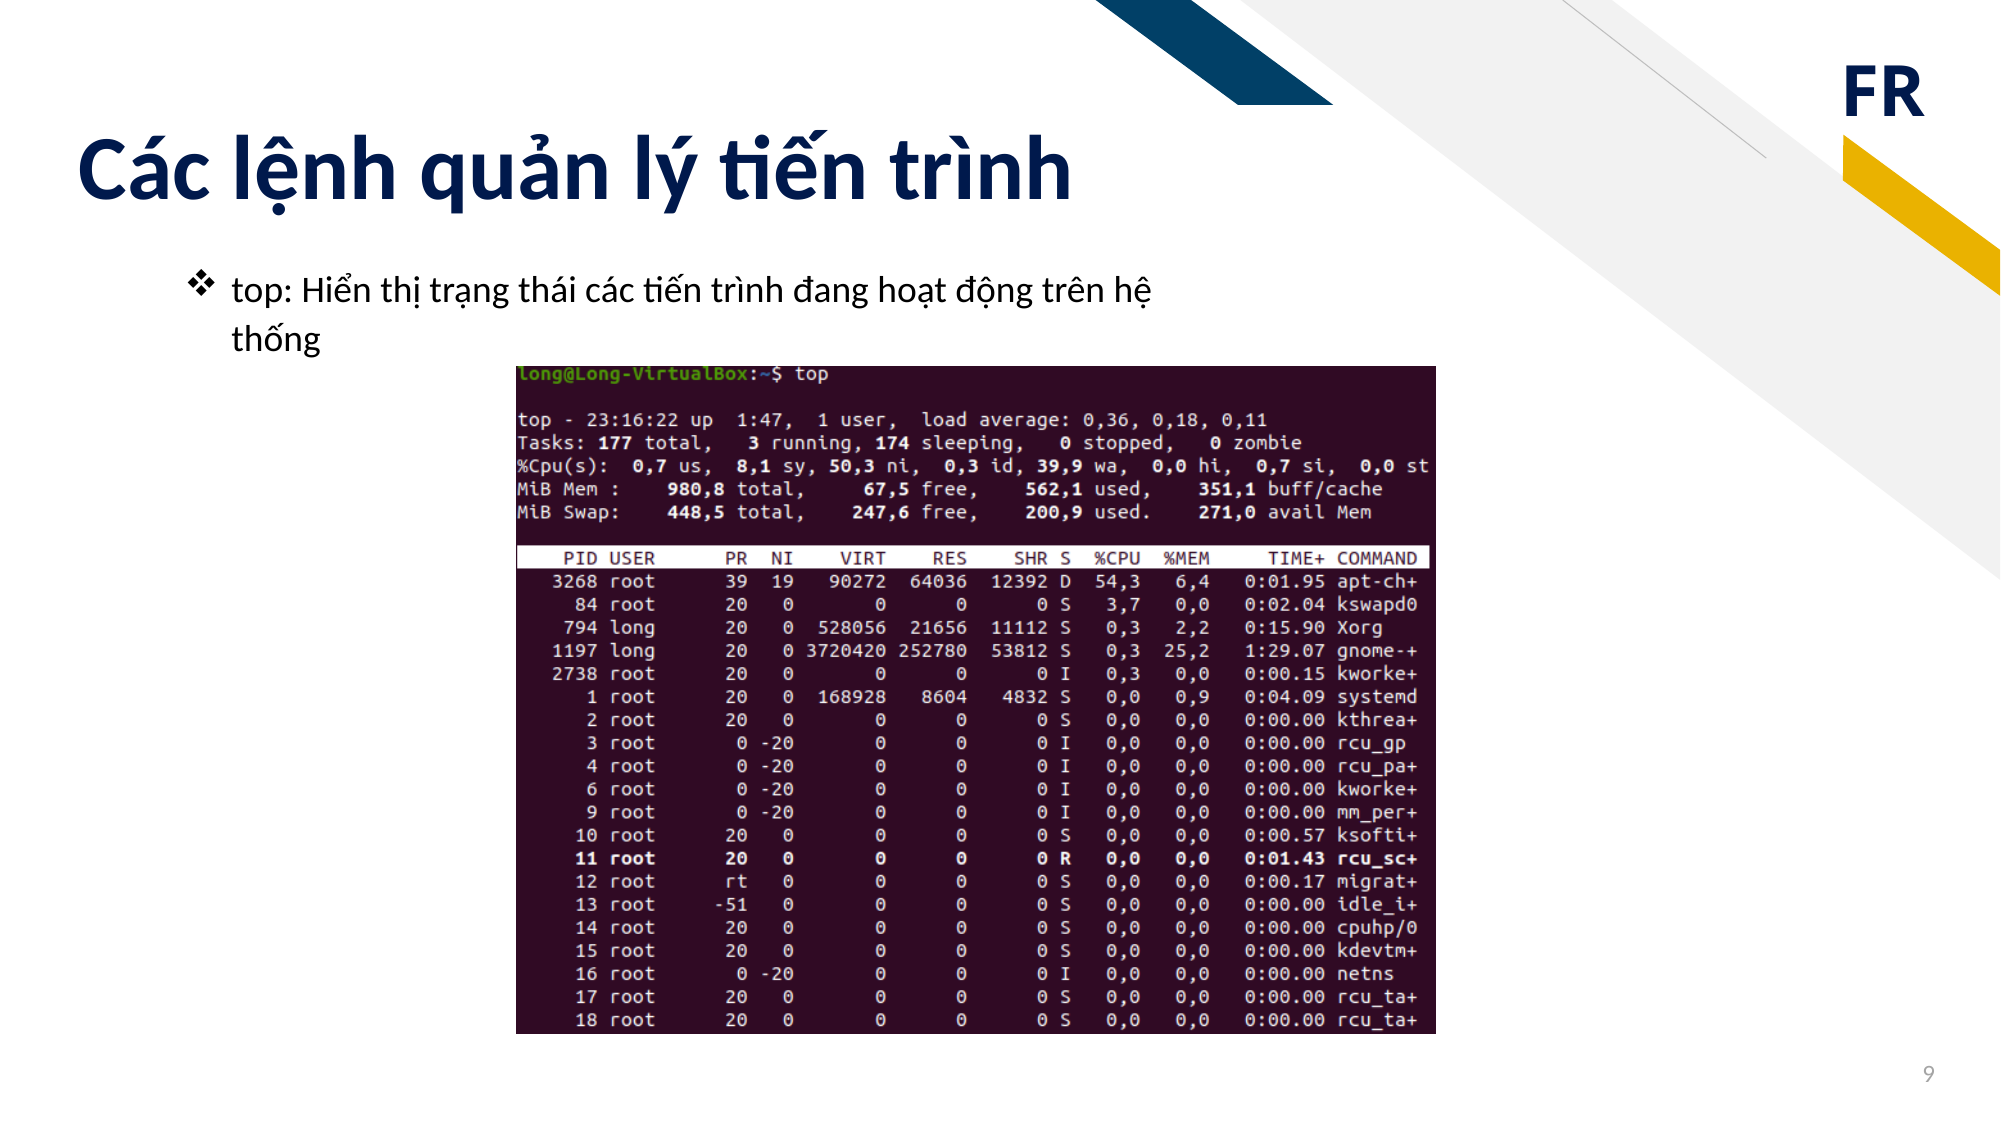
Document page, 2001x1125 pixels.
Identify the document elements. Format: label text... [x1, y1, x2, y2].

title Các lệnh quản lý tiến trình [64, 91, 1366, 220]
text_box top: Hiển thị trạng thái các tiến trình đang hoạt động trên hệ thống [169, 254, 1170, 366]
picture [516, 366, 1436, 1034]
slide_number 9 [1828, 1042, 1950, 1103]
